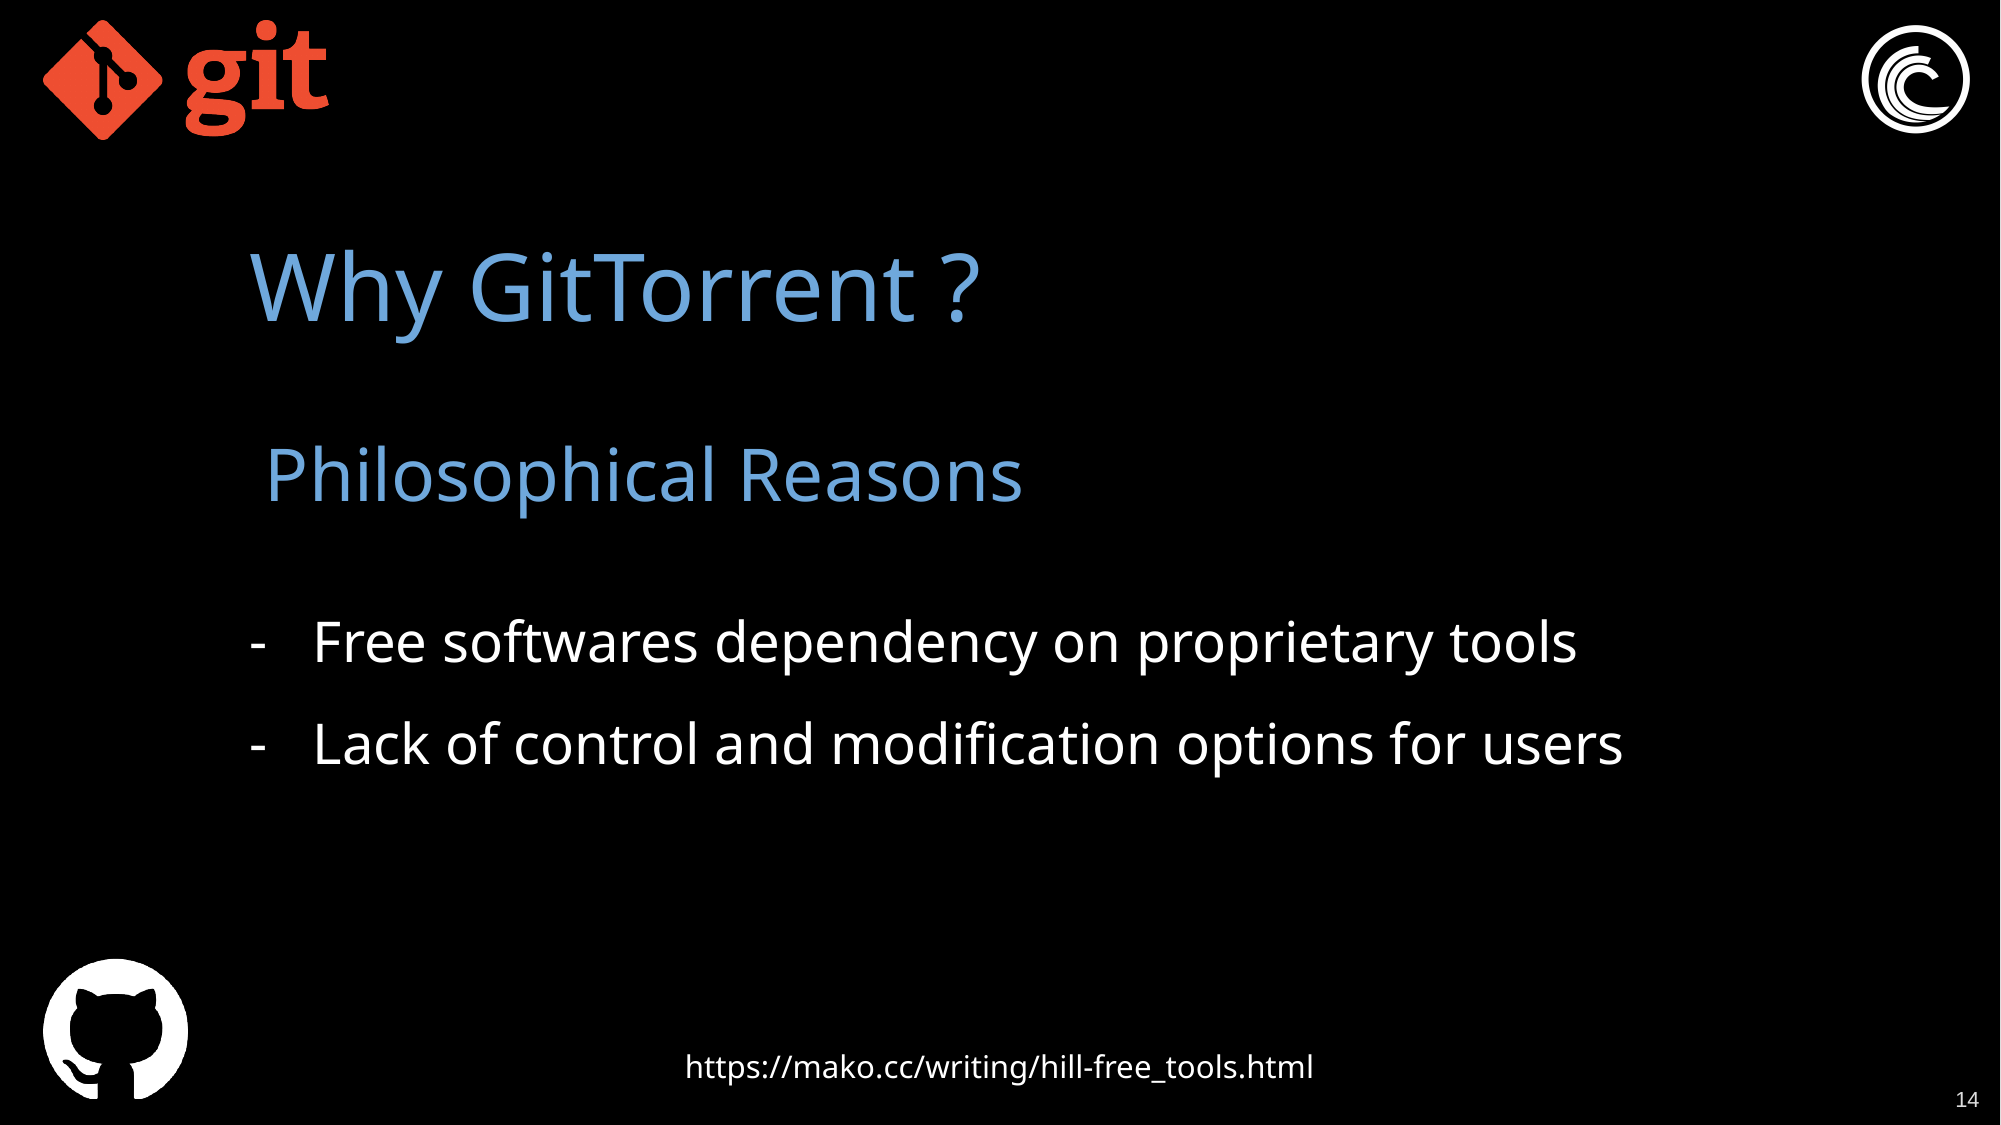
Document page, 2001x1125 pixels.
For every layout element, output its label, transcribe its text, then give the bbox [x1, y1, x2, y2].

title Why GitTorrent ? [247, 226, 1619, 416]
picture [1843, 7, 1988, 153]
picture [43, 20, 329, 140]
text_box [1946, 1074, 1988, 1113]
slide_number ‹#› [1949, 1082, 1986, 1125]
text_box Philosophical Reasons [247, 413, 1090, 587]
text_box https://mako.cc/writing/hill-free_tools.html [389, 1032, 1611, 1113]
text_box Free softwares dependency on proprietary tools Lack of control and modification options for users [247, 568, 1797, 776]
picture [43, 957, 188, 1099]
